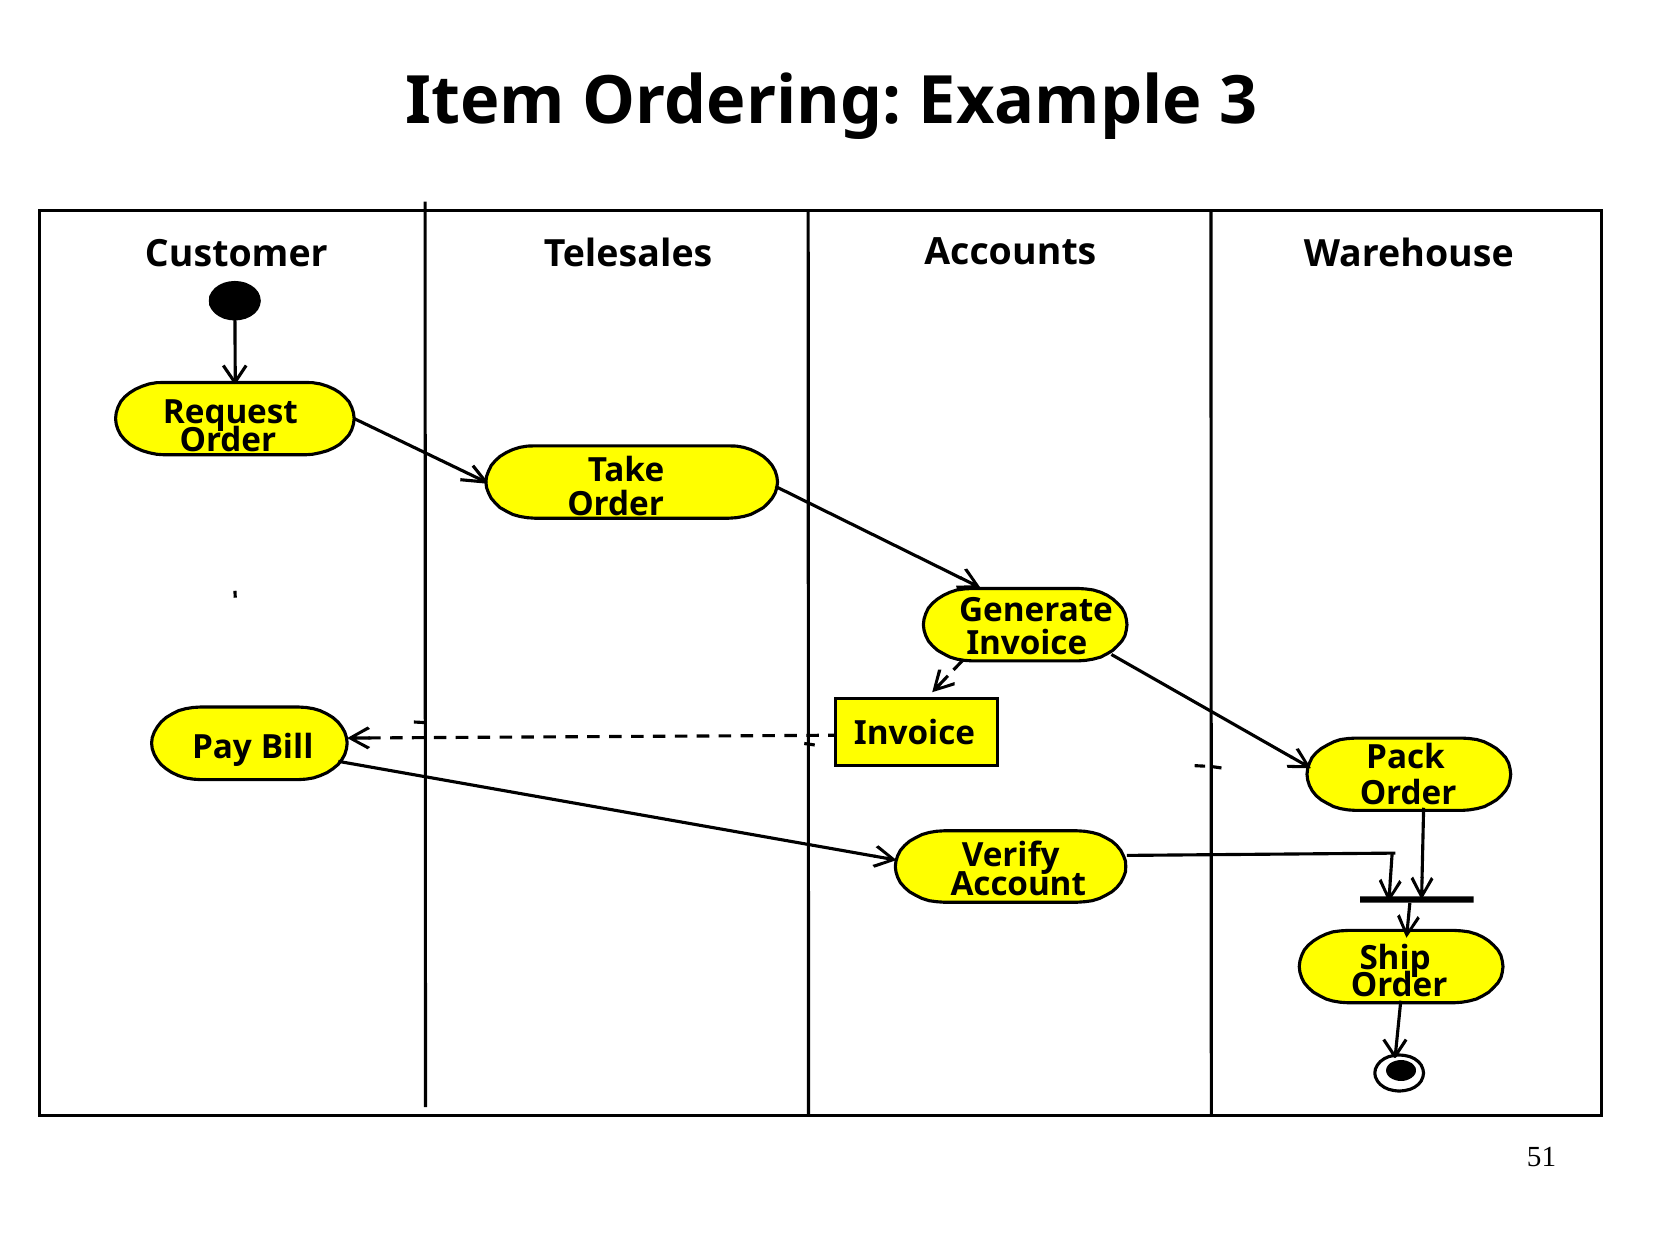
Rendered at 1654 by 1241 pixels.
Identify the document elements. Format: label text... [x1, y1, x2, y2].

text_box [39, 201, 1602, 1117]
title Item Ordering: Example 3 [126, 0, 1537, 199]
